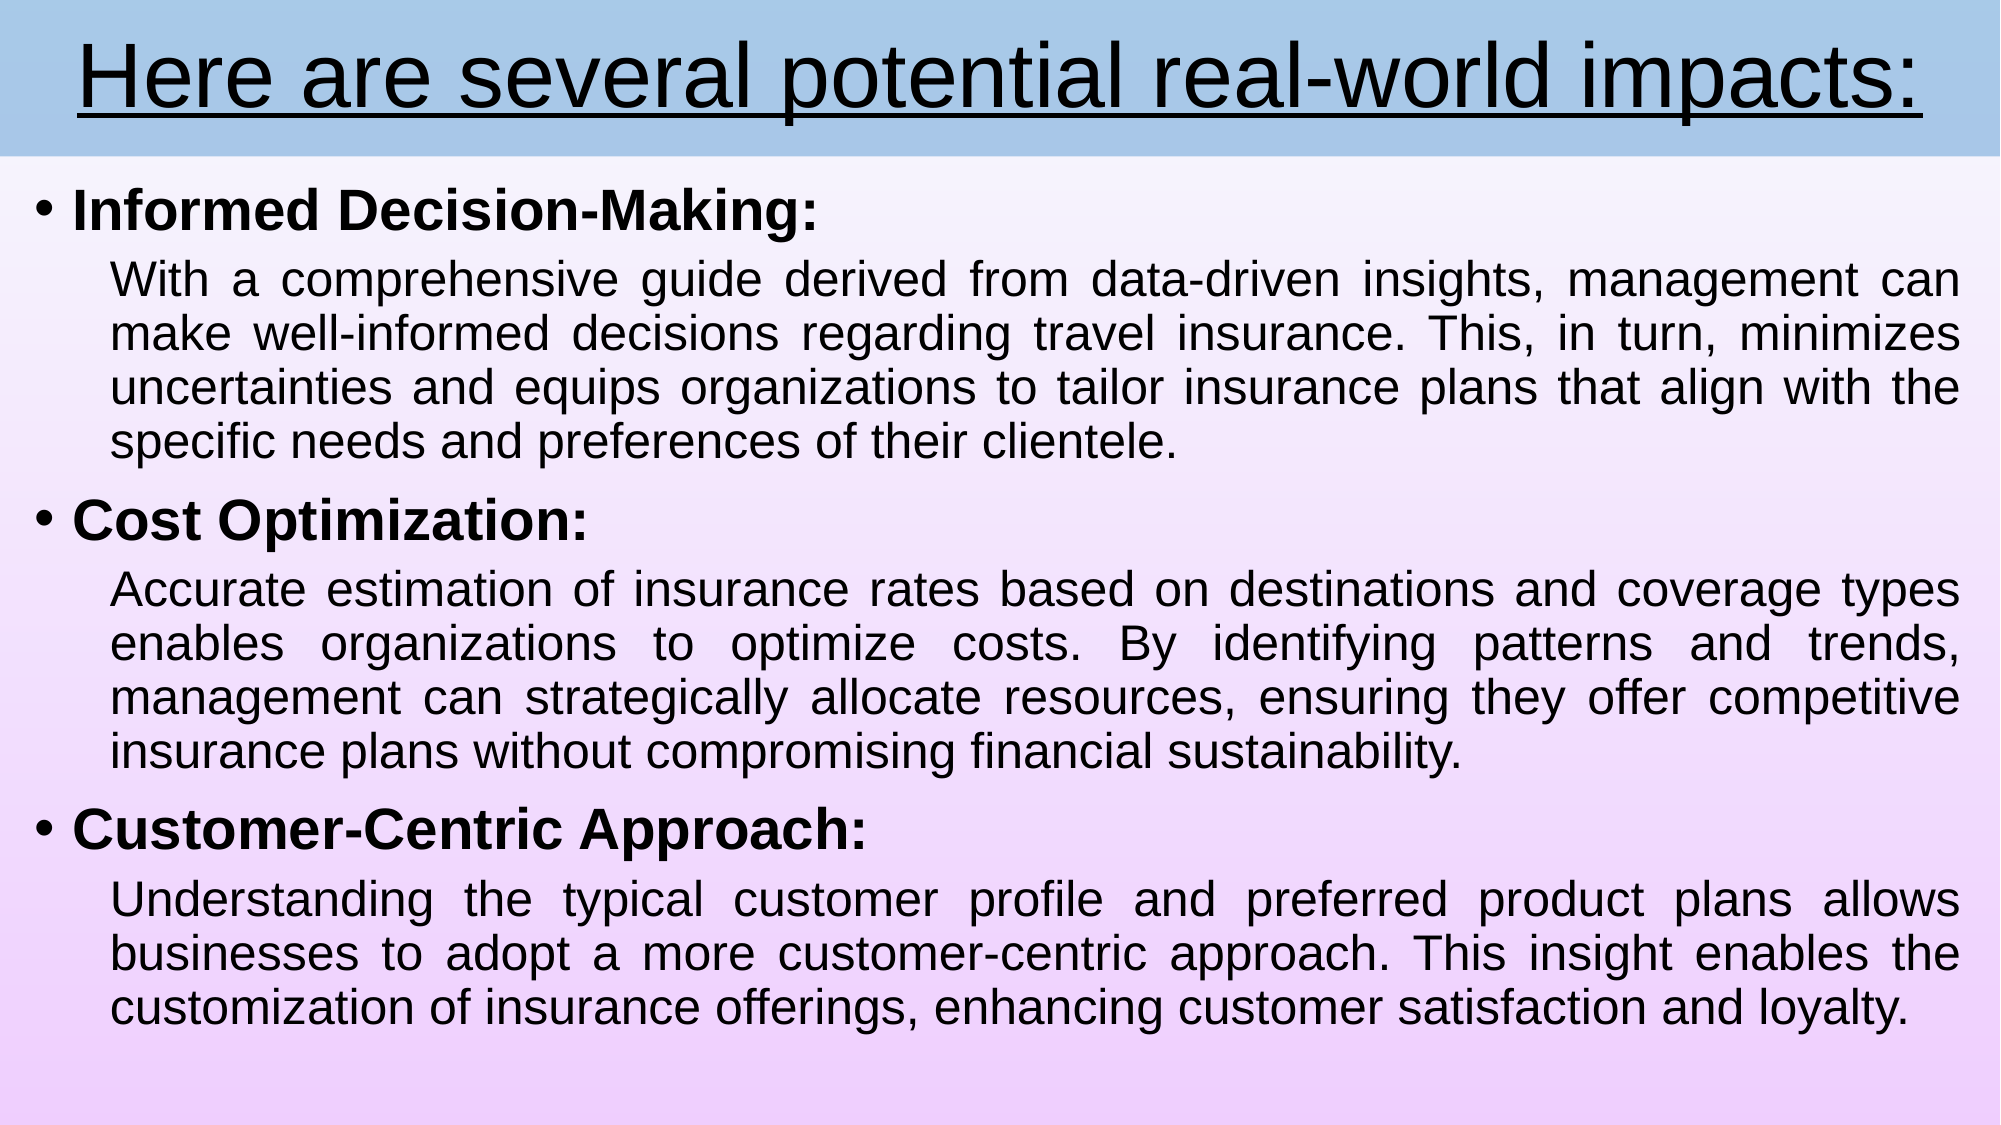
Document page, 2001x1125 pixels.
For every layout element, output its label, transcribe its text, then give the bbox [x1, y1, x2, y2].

list Informed Decision-Making: With a comprehensive guide derived from data-driven insights, management can make well-informed decisions regarding travel insurance. This, in turn, minimizes uncertainties and equips organizations to tailor insurance plans that align with the specific needs and preferences of their clientele. Cost Optimization: Accurate estimation of insurance rates based on destinations and coverage types enables organizations to optimize costs. By identifying patterns and trends, management can strategically allocate resources, ensuring they offer competitive insurance plans without compromising financial sustainability. Customer-Centric Approach: Understanding the typical customer profile and preferred product plans allows businesses to adopt a more customer-centric approach. This insight enables the customization of insurance offerings, enhancing customer satisfaction and loyalty. [19, 172, 1977, 1106]
title Here are several potential real-world impacts: [0, 0, 2000, 157]
